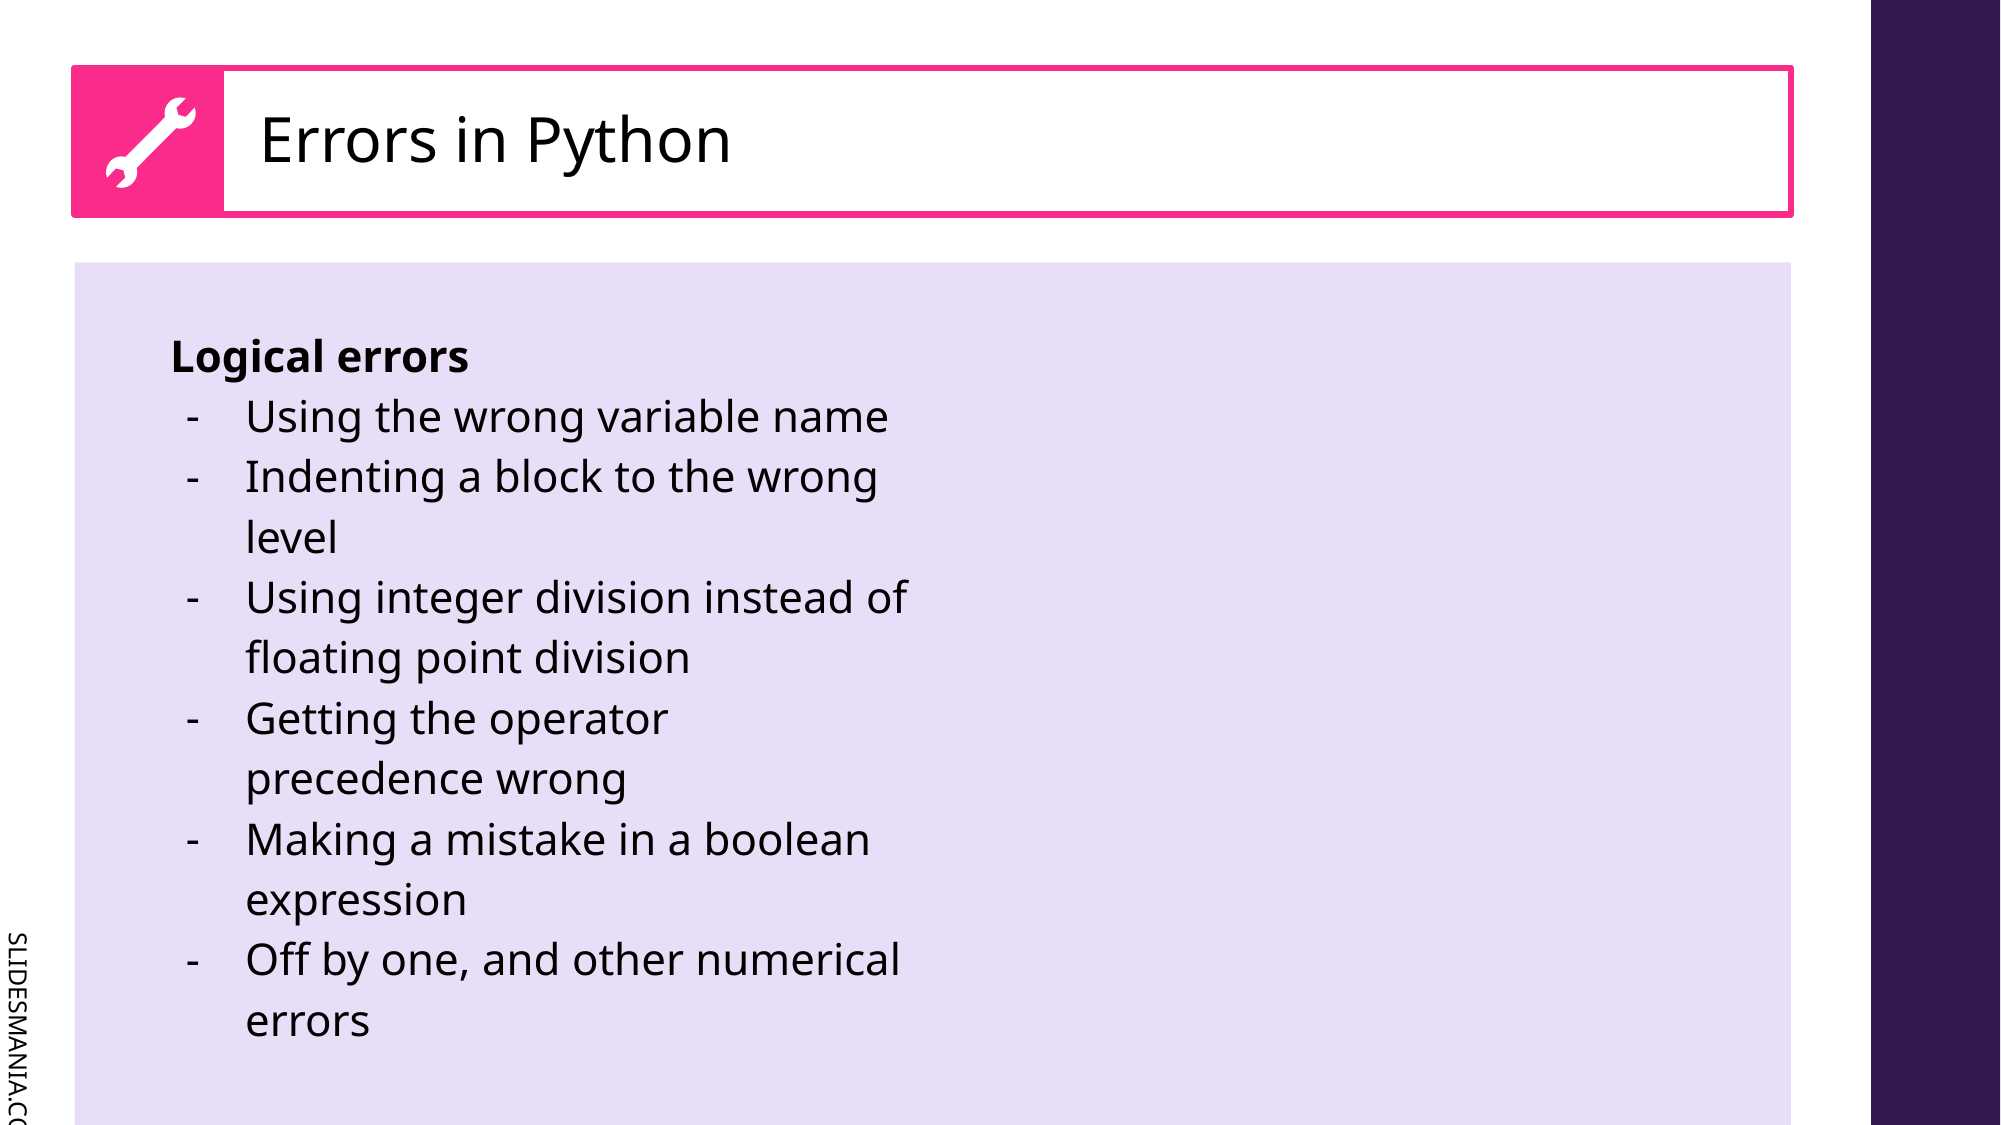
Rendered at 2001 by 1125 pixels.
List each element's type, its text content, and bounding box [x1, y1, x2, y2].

title Errors in Python [239, 67, 1771, 209]
subtitle Logical errors Using the wrong variable name Indenting a block to the wrong level Using integer division instead of floating point division Getting the operator precedence wrong Making a mistake in a boolean expression Off by one, and other numerical errors [150, 300, 938, 1063]
text_box [106, 97, 196, 188]
